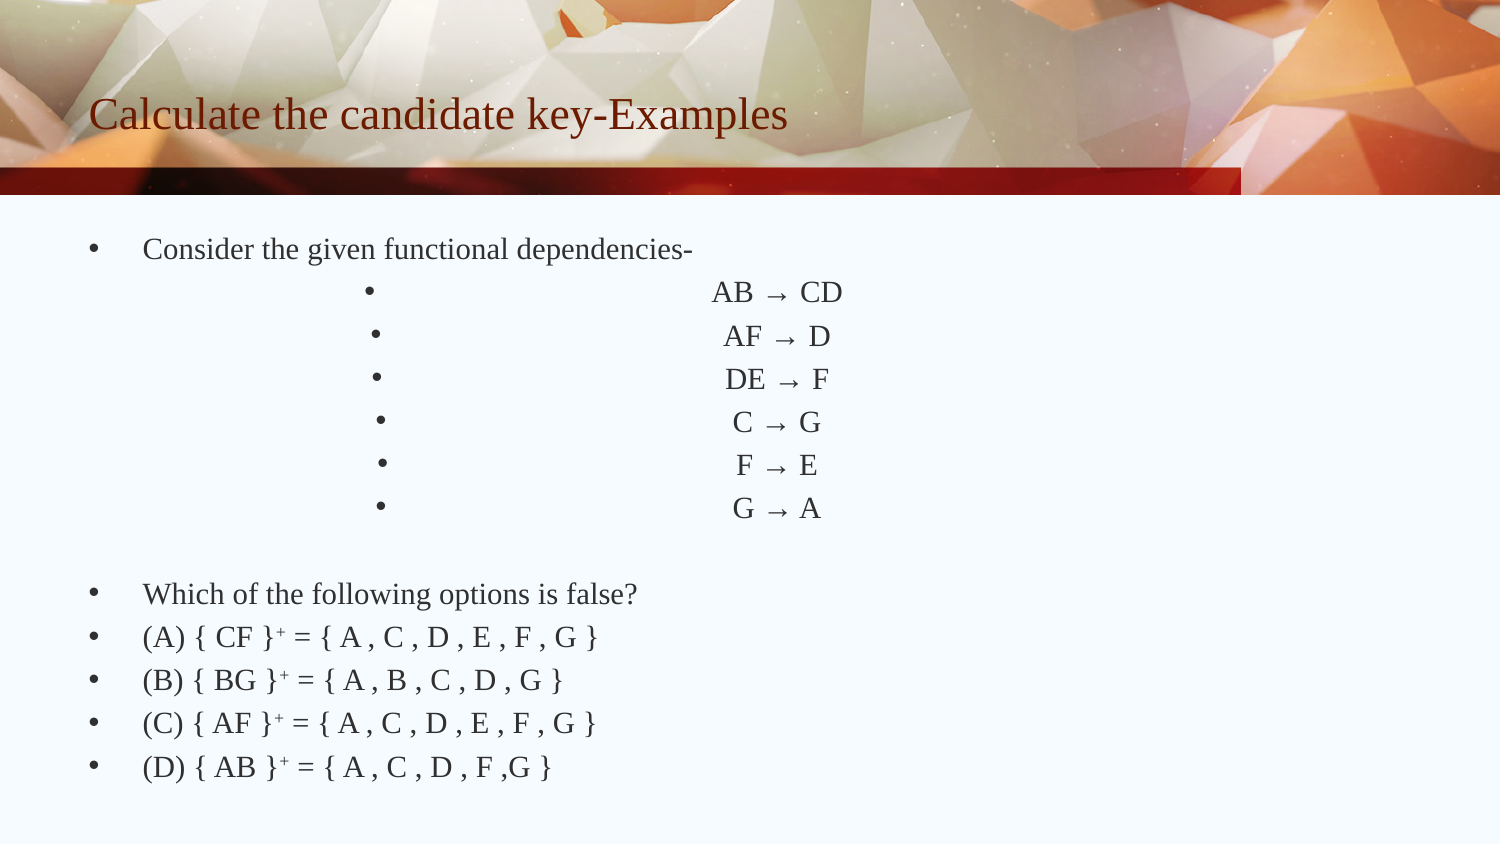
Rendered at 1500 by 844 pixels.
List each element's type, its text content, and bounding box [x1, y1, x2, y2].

picture [0, 0, 1500, 844]
list Consider the given functional dependencies- AB → CD AF → D DE → F C → G F → E G → A Which of the following options is false? (A) { CF }+ = { A , C , D , E , F , G } (B) { BG }+ = { A , B , C , D , G } (C) { AF }+ = { A , C , D , E , F , G } (D) { AB }+ = { A , C , D , F ,G } [73, 221, 1427, 798]
title Calculate the candidate key-Examples [73, 21, 1427, 147]
